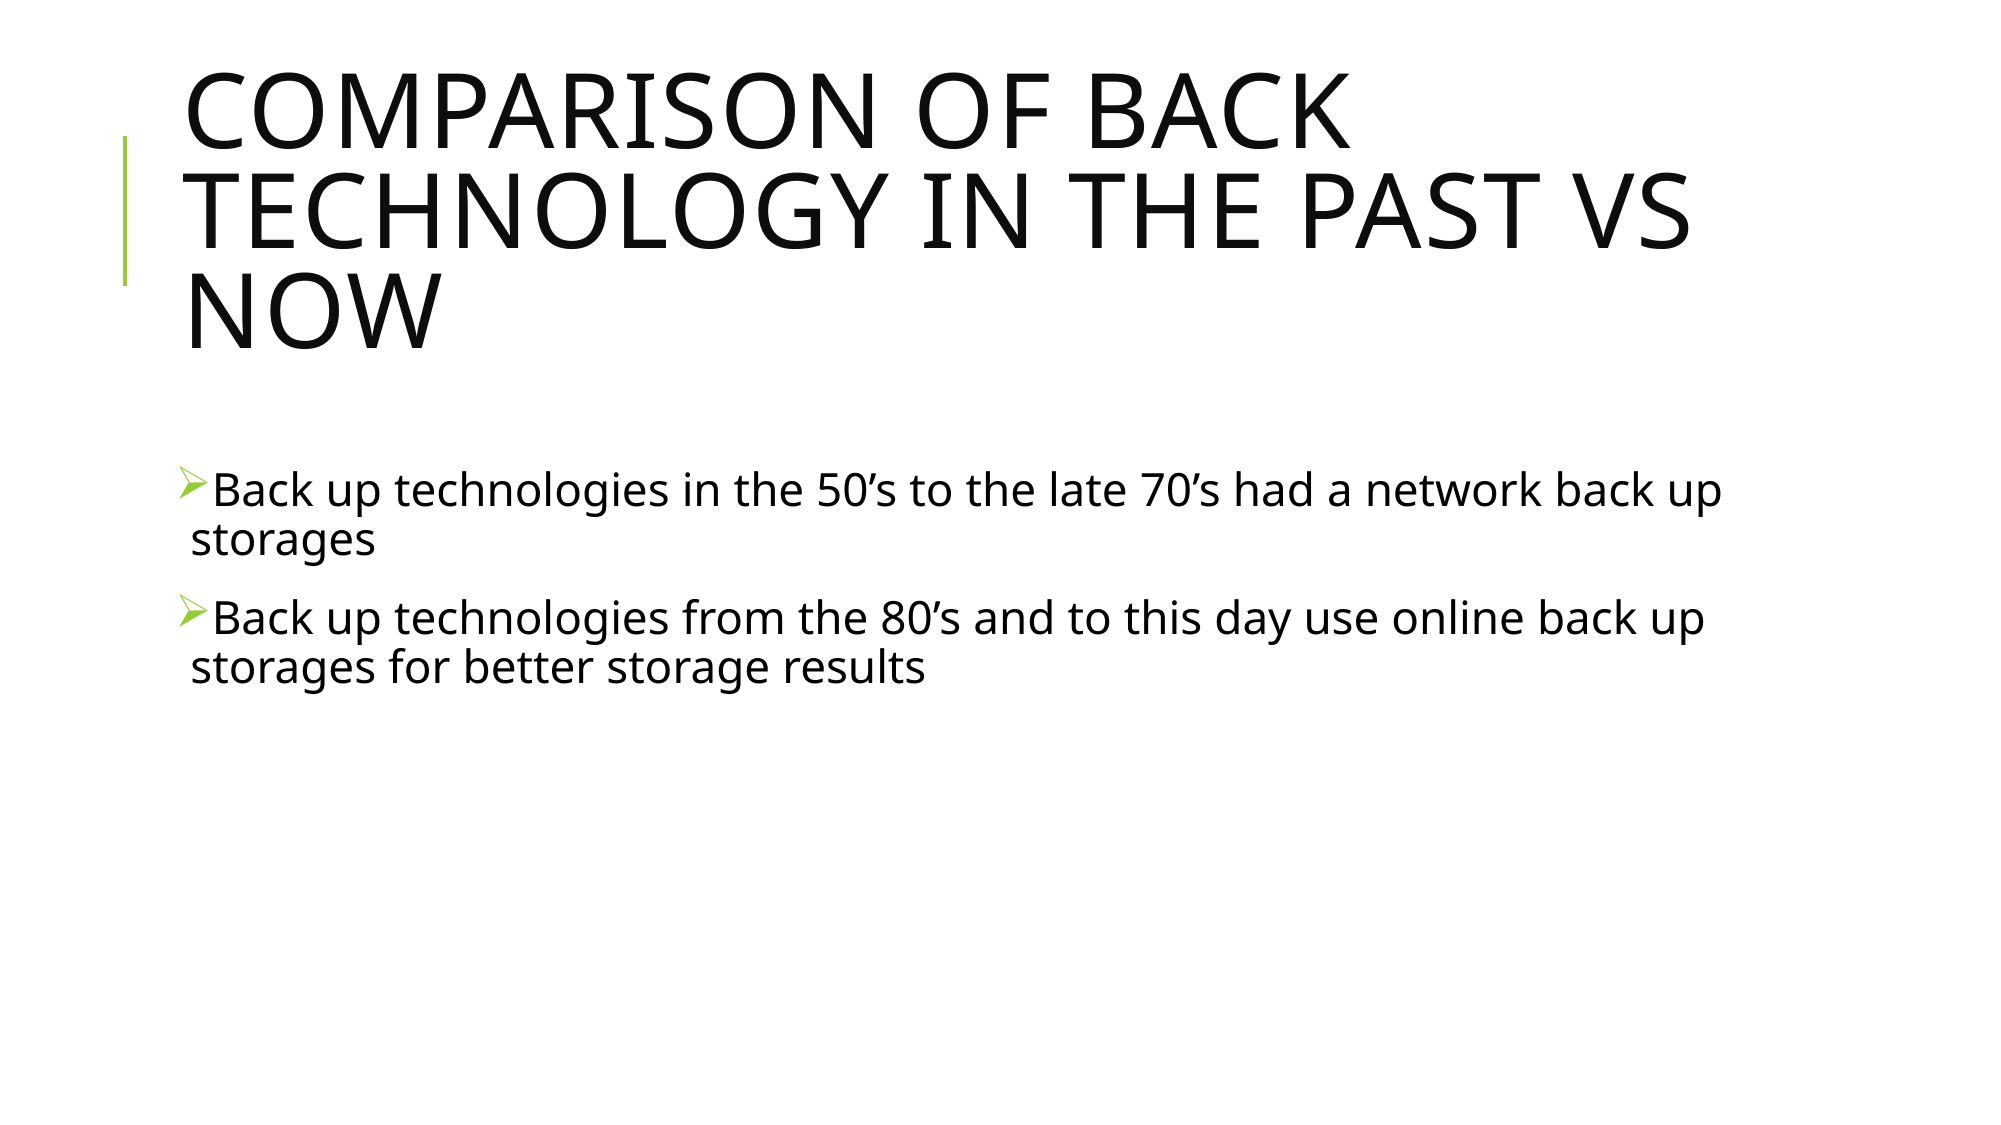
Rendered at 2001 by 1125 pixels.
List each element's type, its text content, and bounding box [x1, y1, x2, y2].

list Back up technologies in the 50’s to the late 70’s had a network back up storages Back up technologies from the 80’s and to this day use online back up storages for better storage results [168, 375, 1763, 1035]
title Comparison of back technology in the past vs now [168, 96, 1763, 342]
